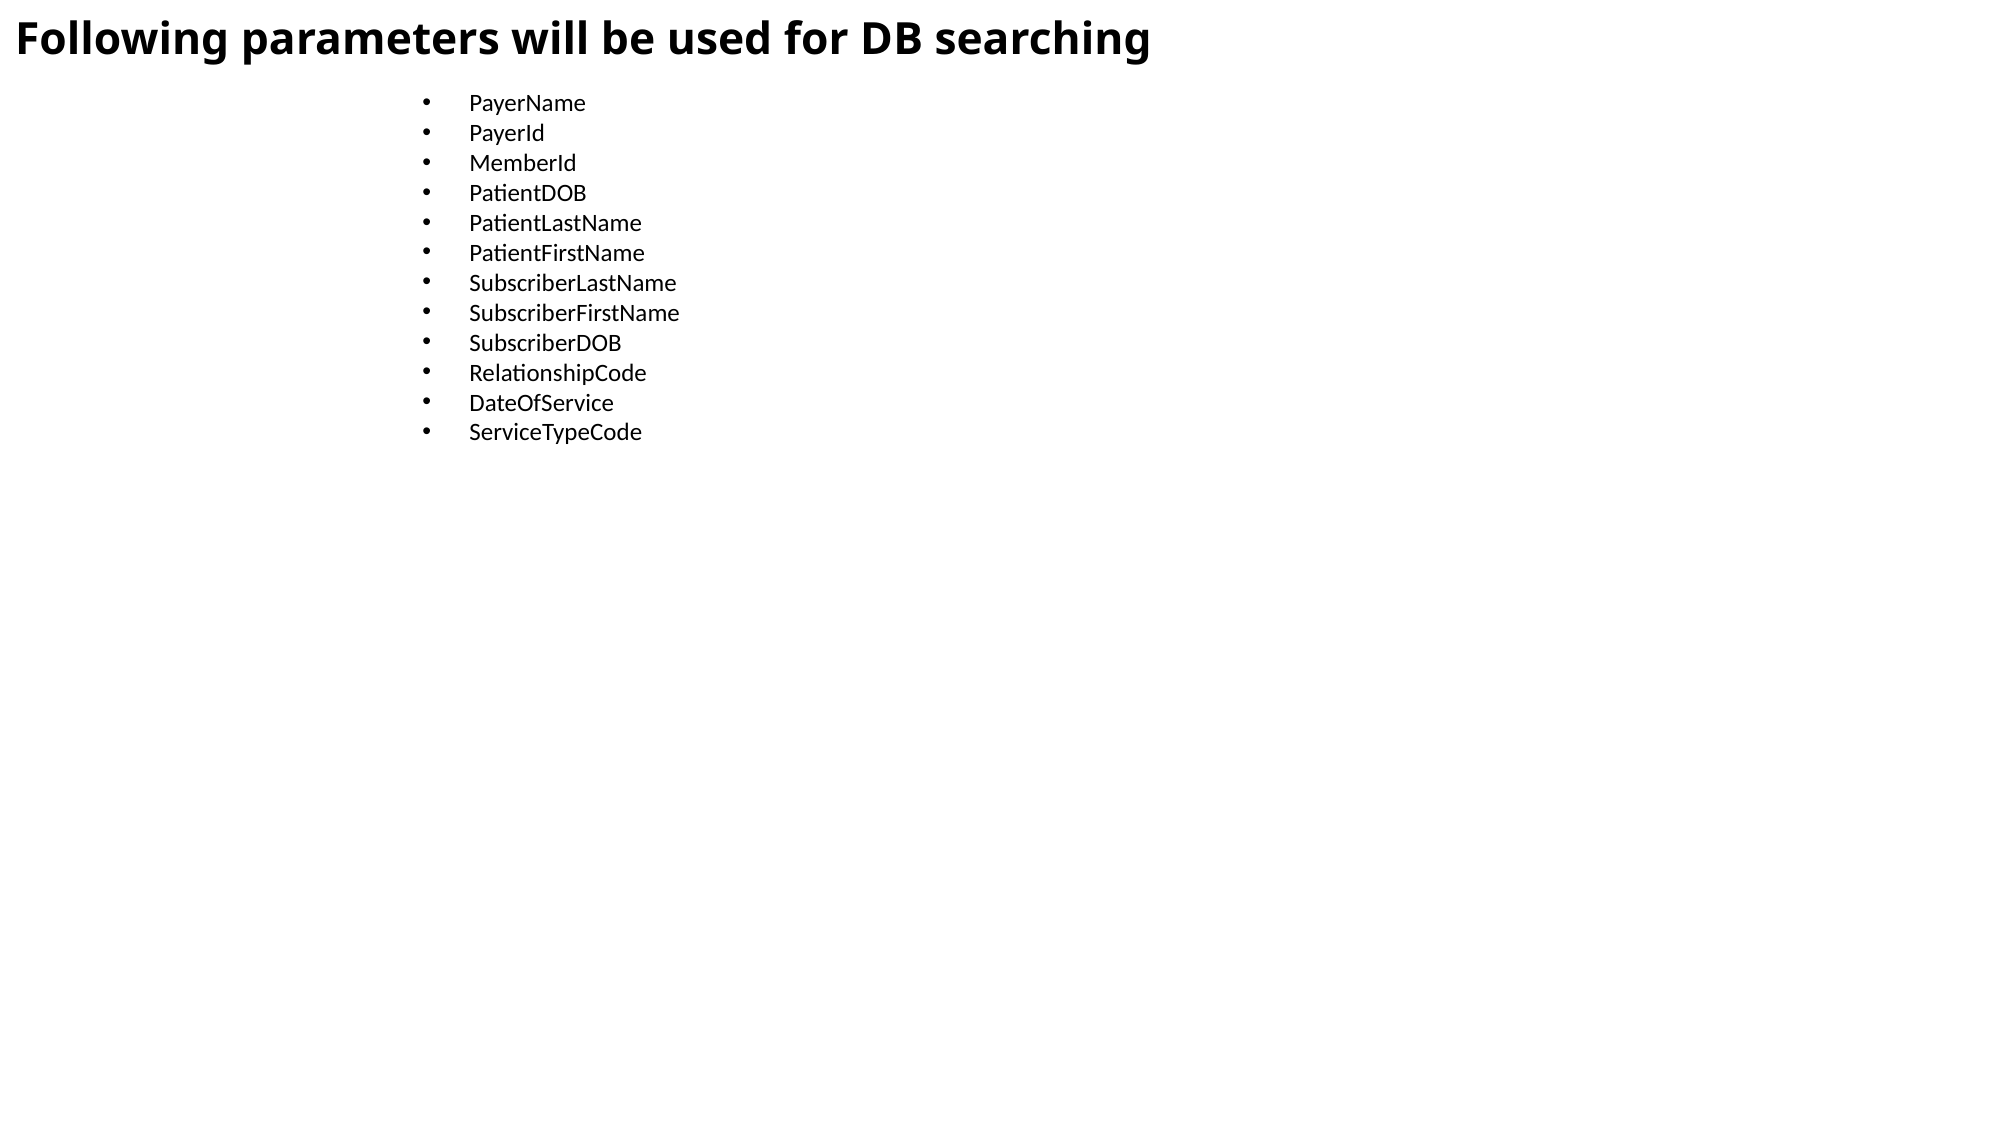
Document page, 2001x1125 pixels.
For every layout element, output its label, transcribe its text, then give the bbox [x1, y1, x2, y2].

text_box PayerName PayerId MemberId PatientDOB PatientLastName PatientFirstName SubscriberLastName SubscriberFirstName SubscriberDOB RelationshipCode DateOfService ServiceTypeCode [107, 79, 1686, 529]
title Following parameters will be used for DB searching [0, 2, 2000, 80]
